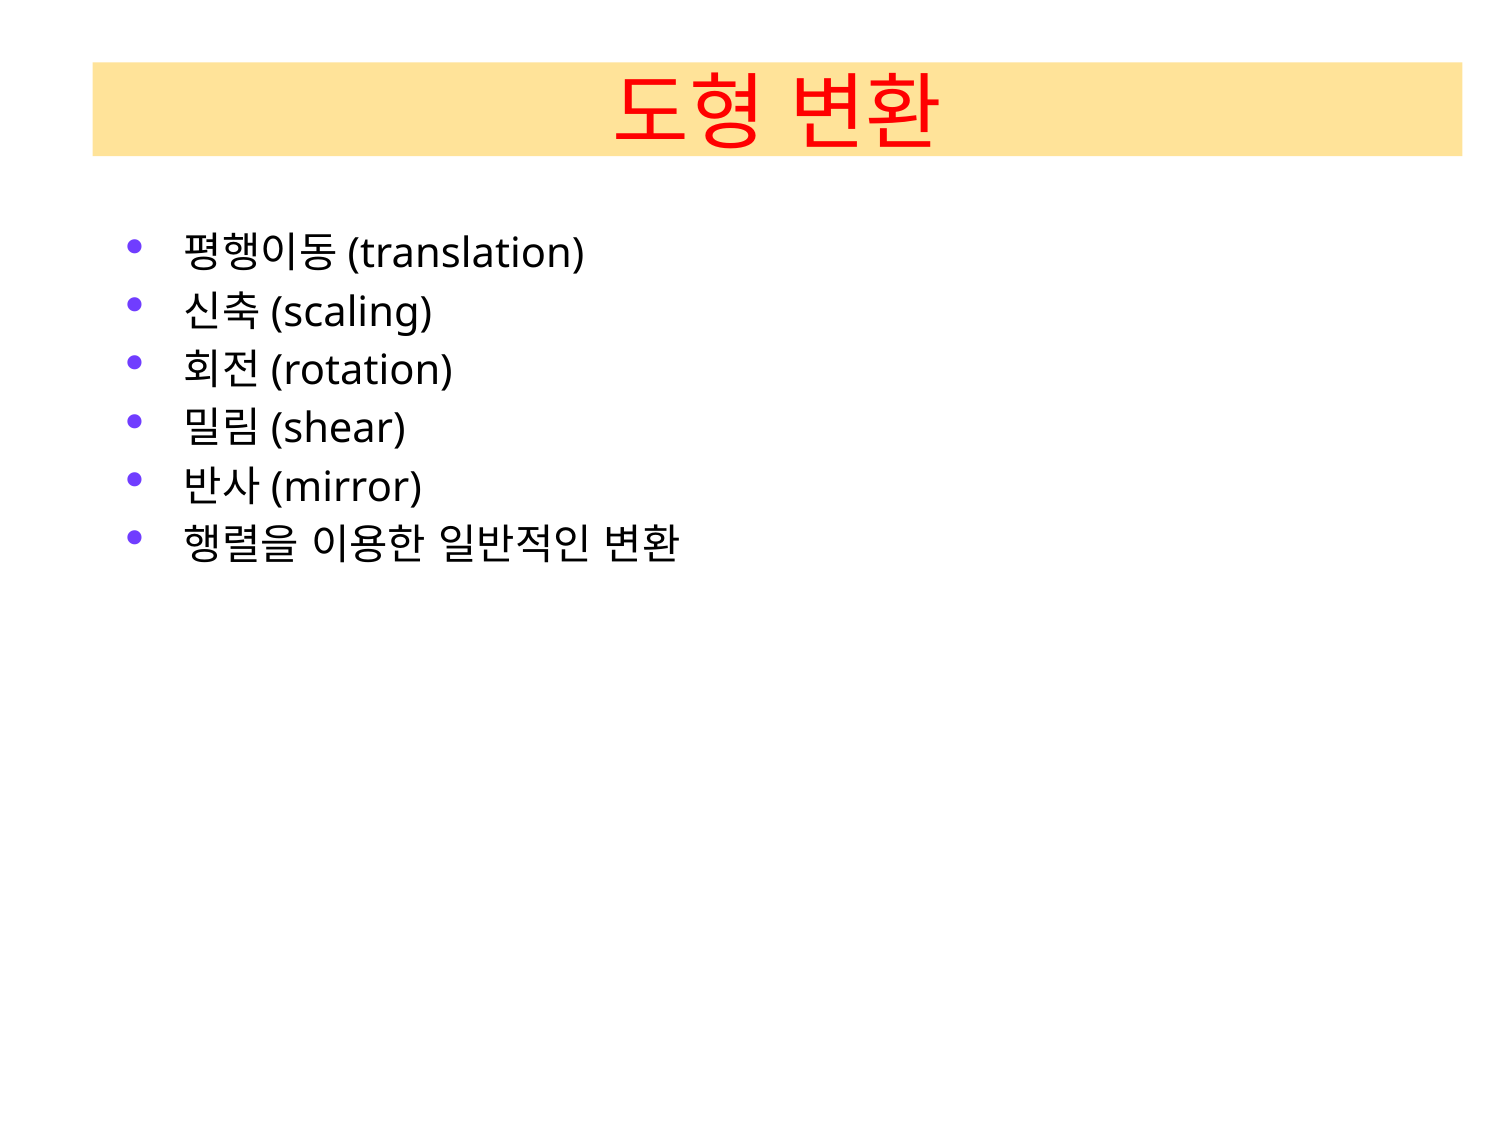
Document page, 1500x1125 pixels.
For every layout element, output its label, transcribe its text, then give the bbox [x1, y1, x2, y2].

list 평행이동(translation) 신축(scaling) 회전(rotation) 밀림(shear) 반사(mirror) 행렬을 이용한 일반적인 변환 [112, 218, 1460, 900]
title 도형 변환 [92, 62, 1463, 157]
